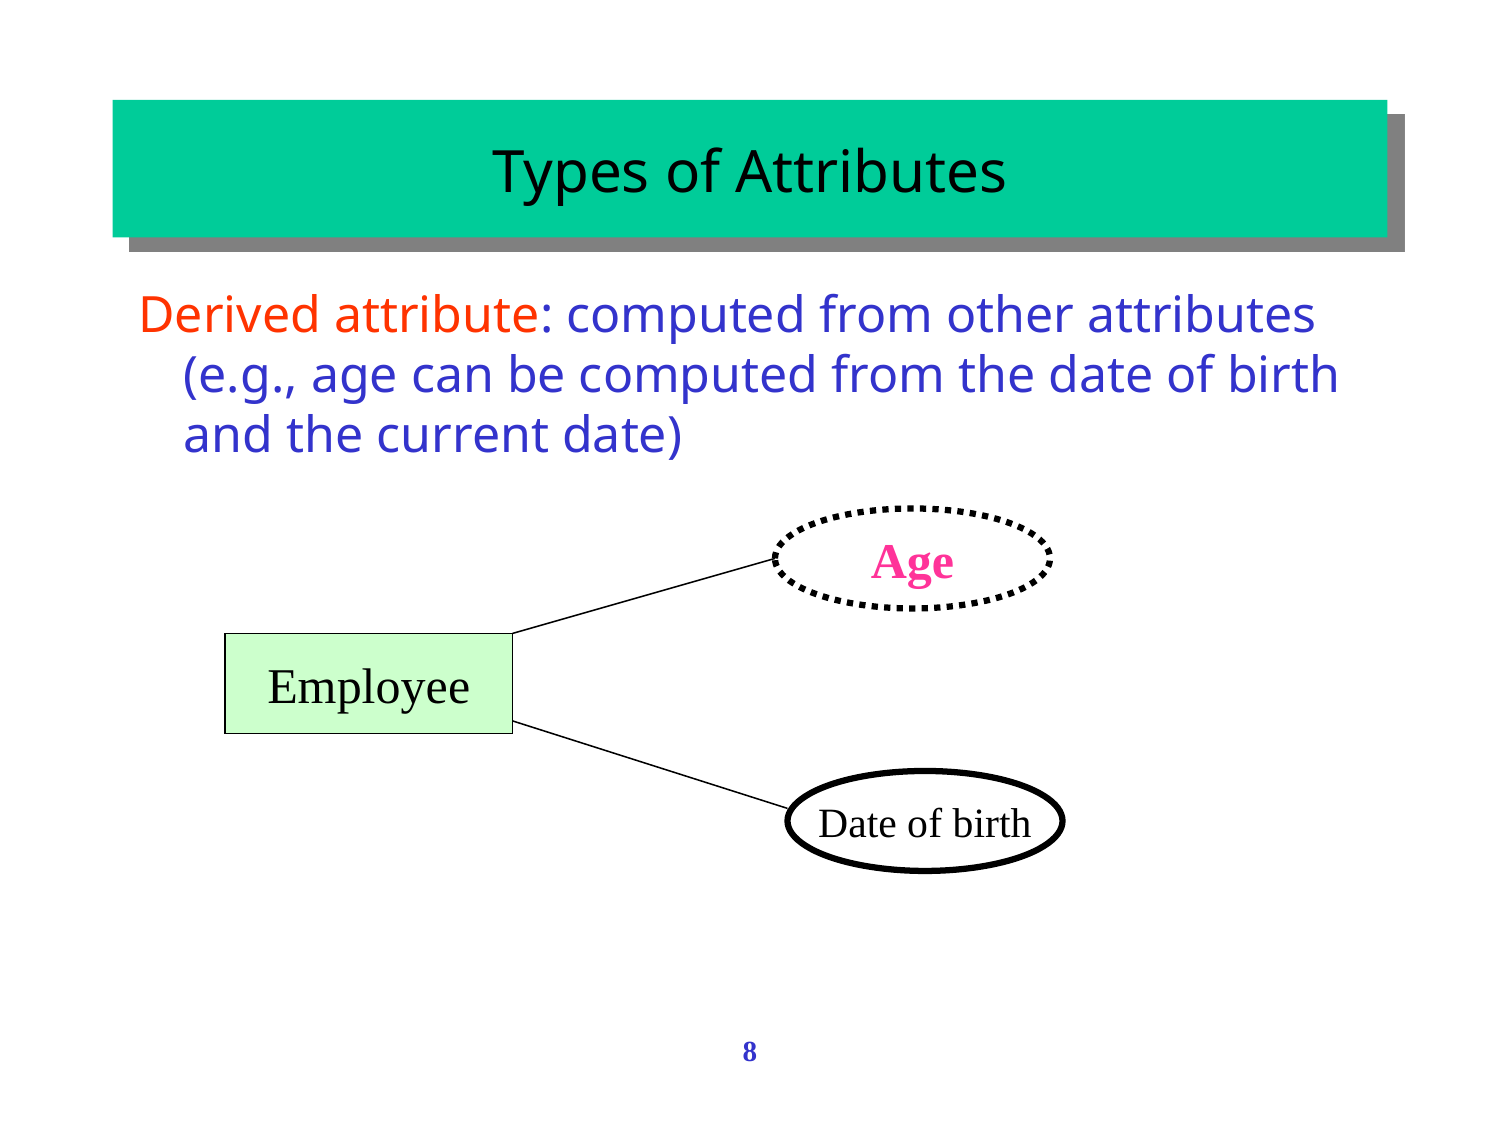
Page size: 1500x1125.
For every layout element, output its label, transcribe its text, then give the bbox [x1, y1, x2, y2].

text_box Employee [224, 633, 513, 734]
text_box Date of birth [787, 770, 1063, 871]
title Types of Attributes [112, 99, 1388, 238]
list Derived attribute: computed from other attributes (e.g., age can be computed from the date of birth and the current date) [112, 275, 1388, 950]
footer 8 [74, 1024, 1426, 1101]
text_box Age [775, 508, 1051, 609]
